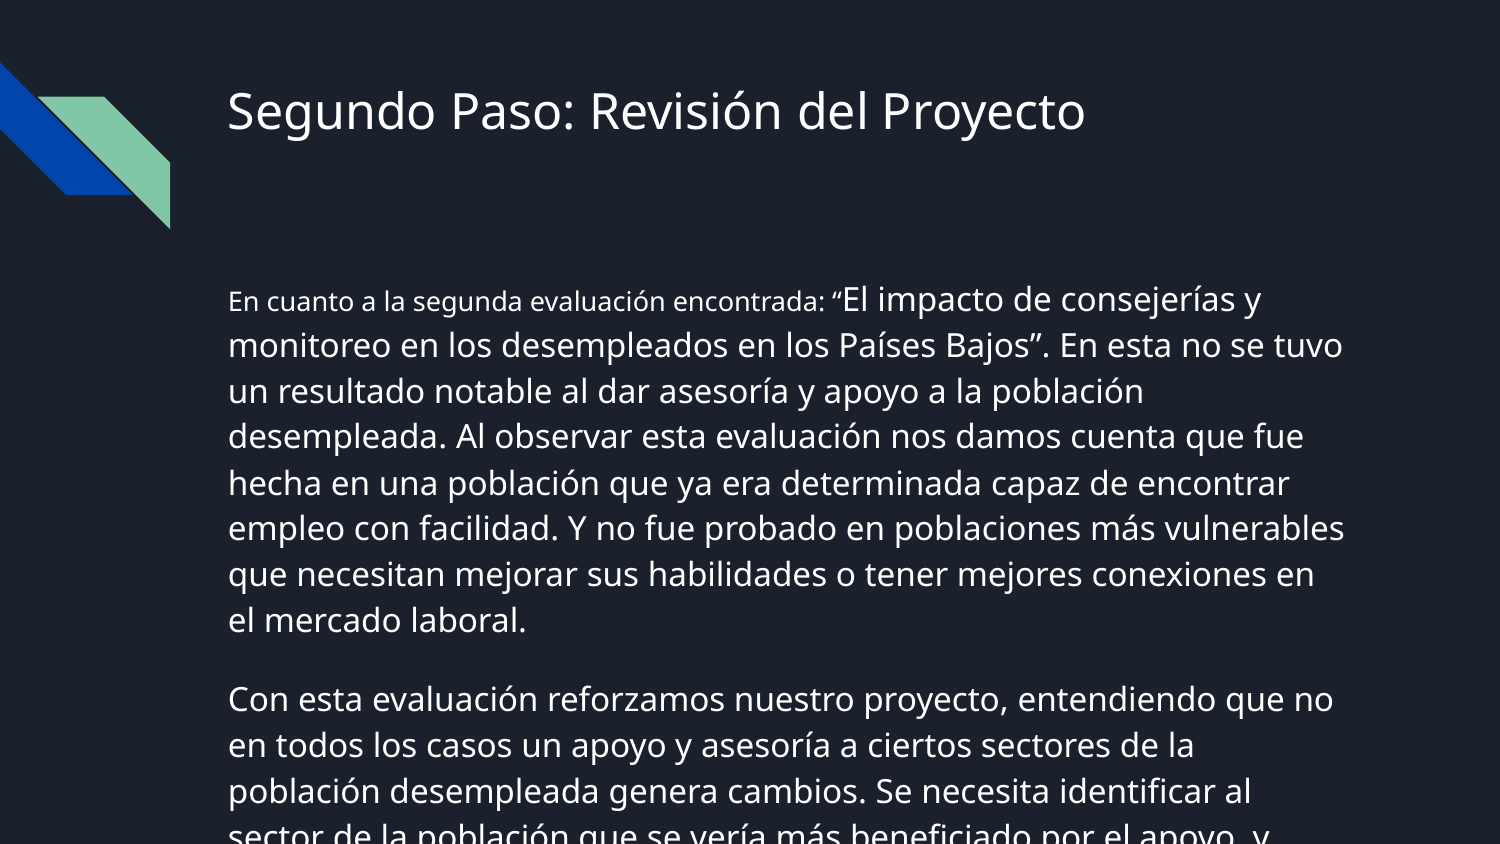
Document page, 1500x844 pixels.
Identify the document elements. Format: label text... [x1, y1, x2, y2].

list En cuanto a la segunda evaluación encontrada: “El impacto de consejerías y monitoreo en los desempleados en los Países Bajos”. En esta no se tuvo un resultado notable al dar asesoría y apoyo a la población desempleada. Al observar esta evaluación nos damos cuenta que fue hecha en una población que ya era determinada capaz de encontrar empleo con facilidad. Y no fue probado en poblaciones más vulnerables que necesitan mejorar sus habilidades o tener mejores conexiones en el mercado laboral. Con esta evaluación reforzamos nuestro proyecto, entendiendo que no en todos los casos un apoyo y asesoría a ciertos sectores de la población desempleada genera cambios. Se necesita identificar al sector de la población que se vería más beneficiado por el apoyo, y enfocarlo para ellos. [212, 257, 1368, 735]
title Segundo Paso: Revisión del Proyecto [212, 64, 1368, 215]
